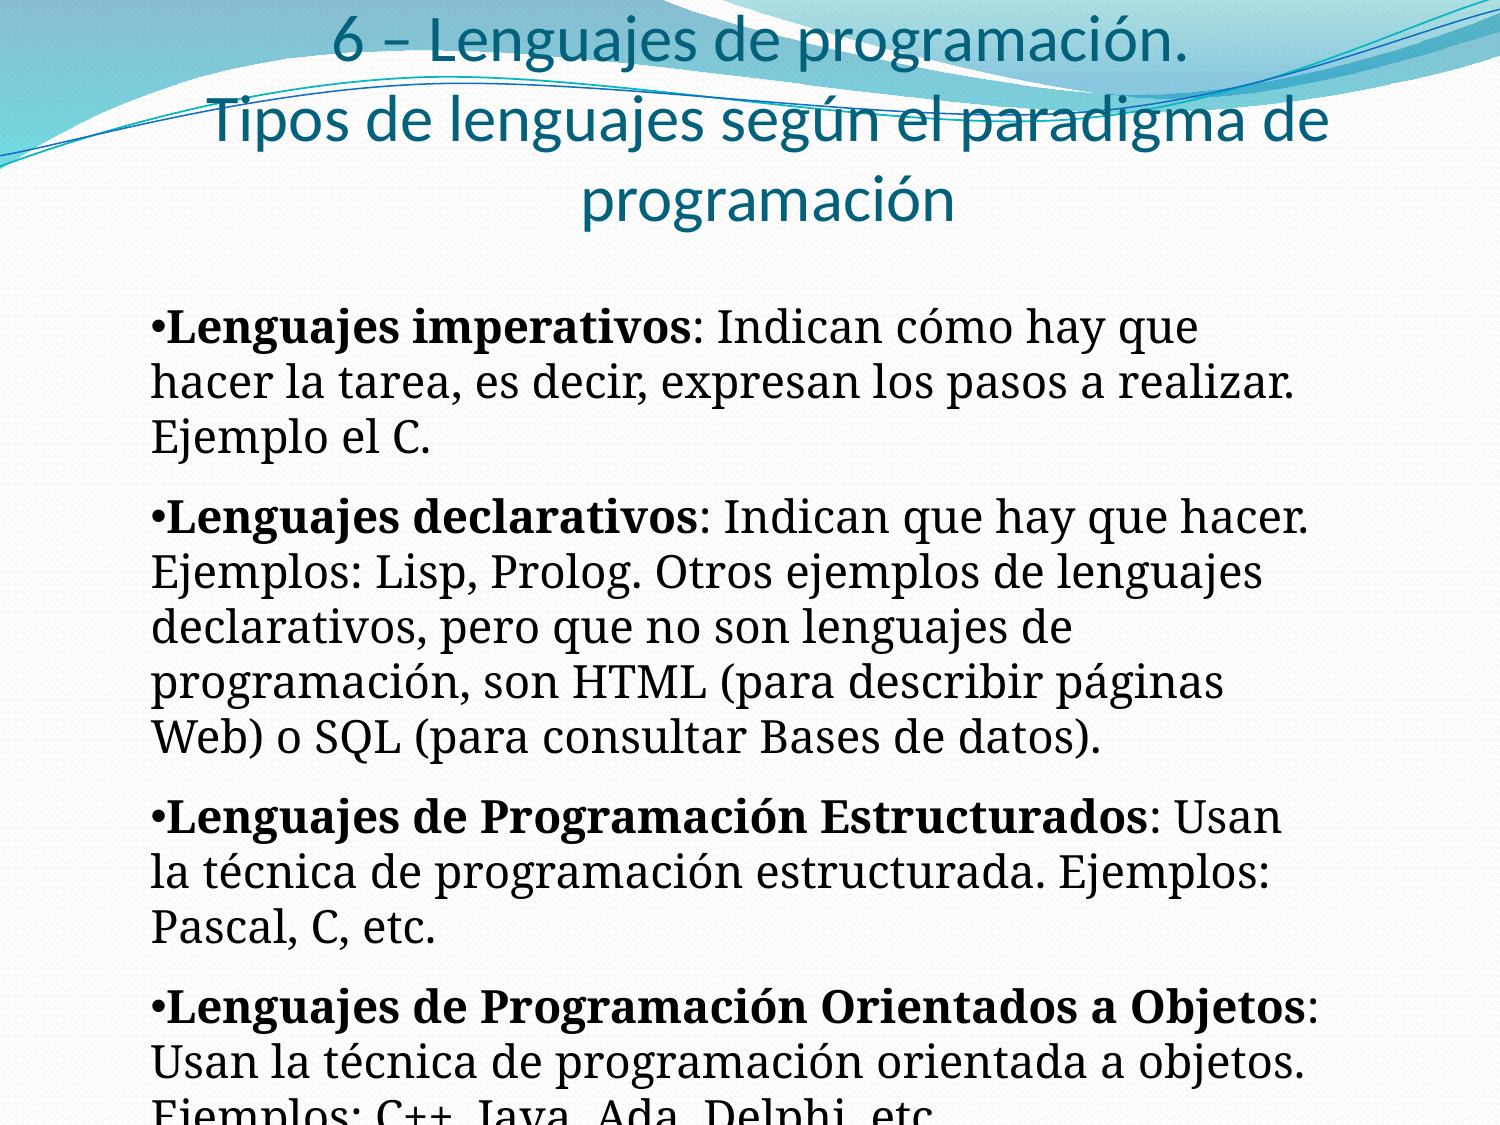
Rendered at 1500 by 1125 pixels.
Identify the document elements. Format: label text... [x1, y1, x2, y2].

text_box Lenguajes imperativos: Indican cómo hay que hacer la tarea, es decir, expresan los pasos a realizar. Ejemplo el C. Lenguajes declarativos: Indican que hay que hacer. Ejemplos: Lisp, Prolog. Otros ejemplos de lenguajes declarativos, pero que no son lenguajes de programación, son HTML (para describir páginas Web) o SQL (para consultar Bases de datos). Lenguajes de Programación Estructurados: Usan la técnica de programación estructurada. Ejemplos: Pascal, C, etc. Lenguajes de Programación Orientados a Objetos: Usan la técnica de programación orientada a objetos. Ejemplos: C++, Java, Ada, Delphi, etc. [135, 290, 1343, 1125]
title 6 – Lenguajes de programación. Tipos de lenguajes según el paradigma de programación [93, 46, 1444, 235]
